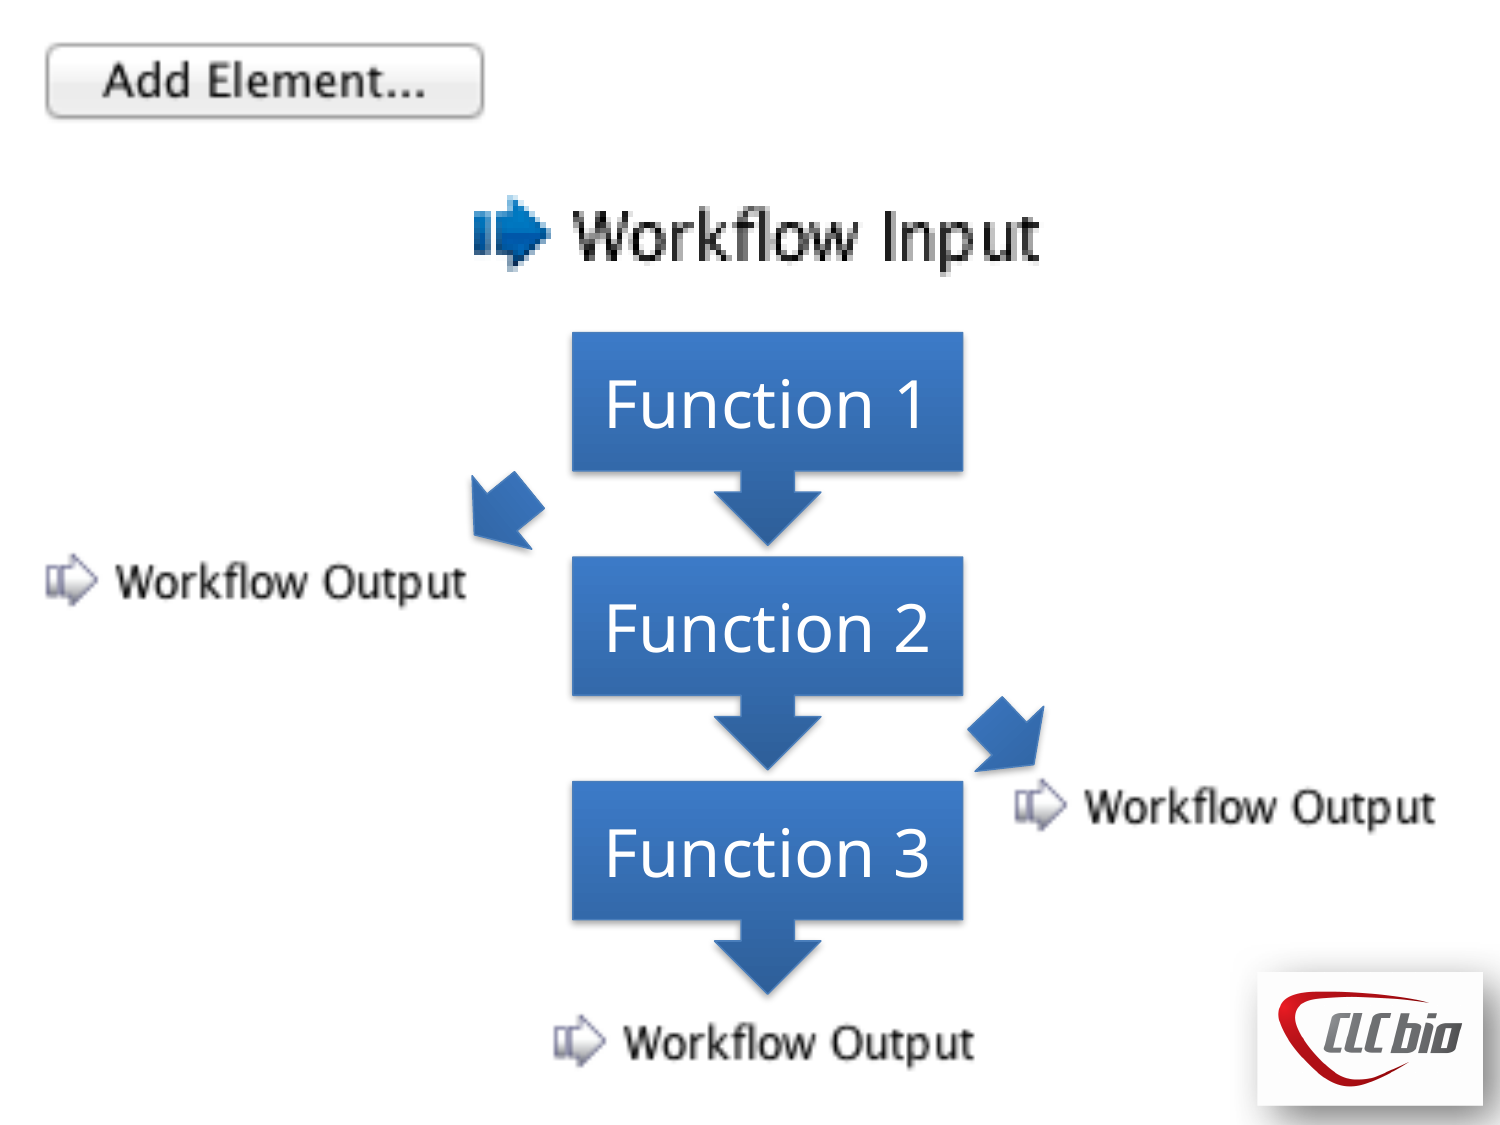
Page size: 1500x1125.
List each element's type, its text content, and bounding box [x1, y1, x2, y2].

picture [1257, 972, 1483, 1106]
picture [997, 774, 1458, 847]
picture [29, 30, 514, 138]
text_box [471, 471, 545, 550]
text_box [967, 696, 1045, 773]
text_box Function 2 [572, 556, 964, 771]
picture [442, 178, 1083, 290]
text_box Function 3 [572, 780, 964, 995]
picture [537, 1010, 997, 1083]
picture [29, 550, 490, 622]
text_box Function 1 [572, 331, 964, 546]
